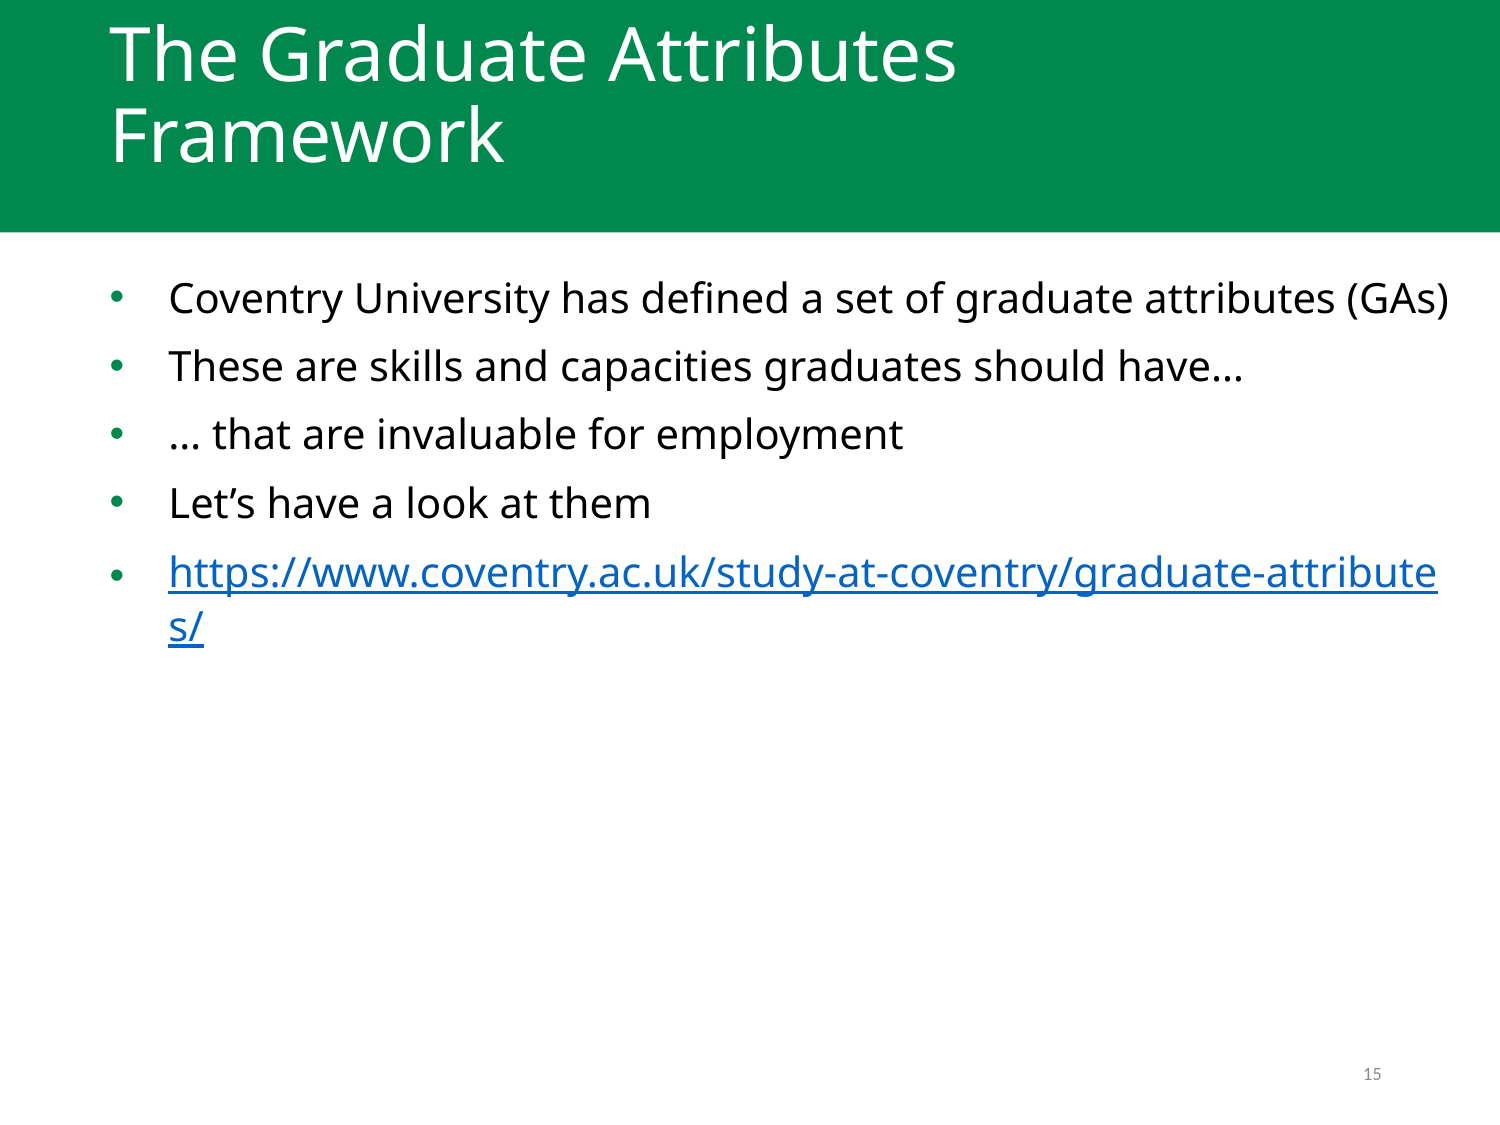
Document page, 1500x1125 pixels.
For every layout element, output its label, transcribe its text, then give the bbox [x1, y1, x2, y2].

text_box The Graduate Attributes Framework [94, 48, 1220, 148]
slide_number 15 [1059, 1042, 1397, 1103]
list Coventry University has defined a set of graduate attributes (GAs) These are skills and capacities graduates should have… … that are invaluable for employment Let’s have a look at them https://www.coventry.ac.uk/study-at-coventry/graduate-attributes/ [94, 233, 1471, 1083]
text_box [0, 0, 1500, 233]
